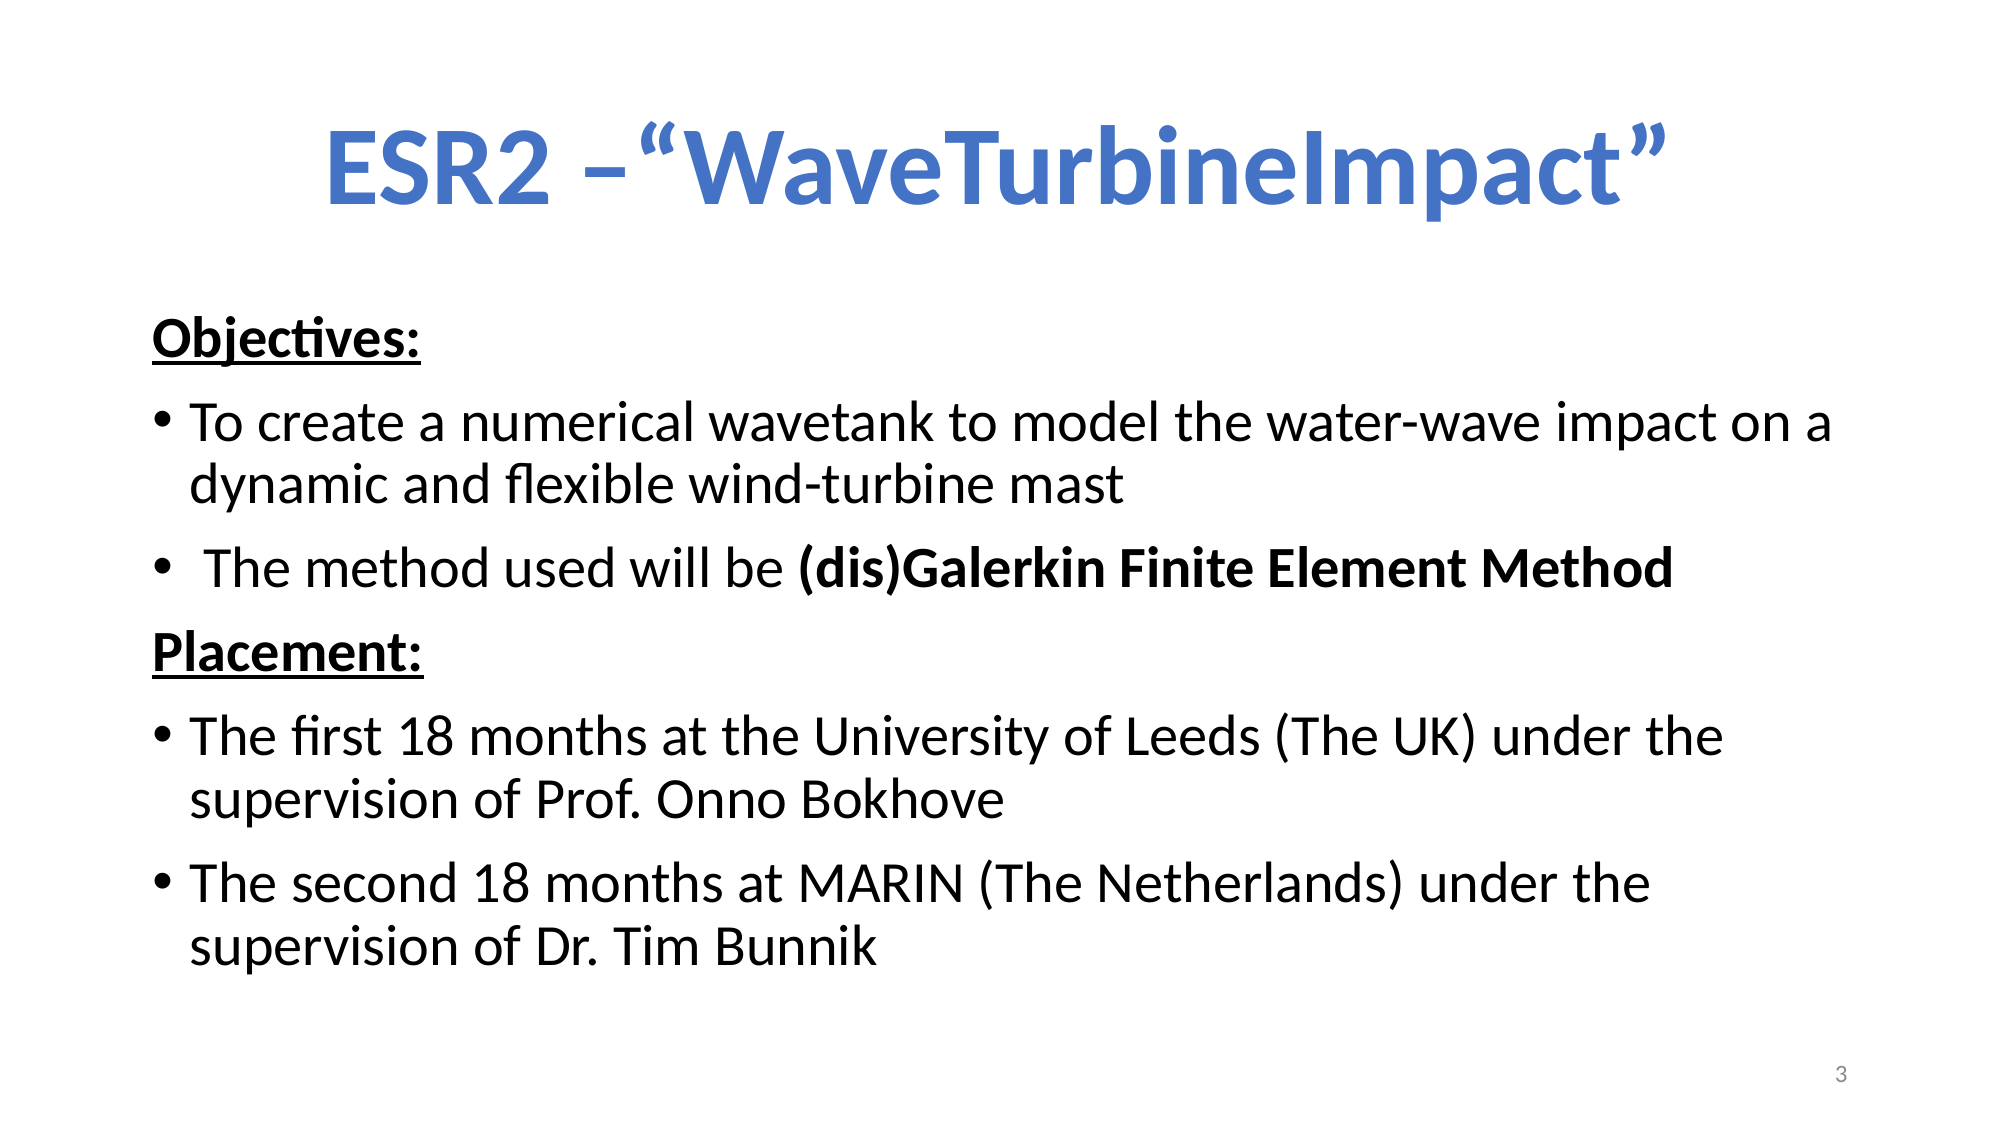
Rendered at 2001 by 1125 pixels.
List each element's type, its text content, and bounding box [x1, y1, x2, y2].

title ESR2 –“WaveTurbineImpact” [137, 59, 1863, 278]
slide_number 3 [1412, 1042, 1863, 1103]
list Objectives: To create a numerical wavetank to model the water-wave impact on a dynamic and flexible wind-turbine mast The method used will be (dis)Galerkin Finite Element Method Placement: The first 18 months at the University of Leeds (The UK) under the supervision of Prof. Onno Bokhove The second 18 months at MARIN (The Netherlands) under the supervision of Dr. Tim Bunnik [137, 299, 1863, 1014]
